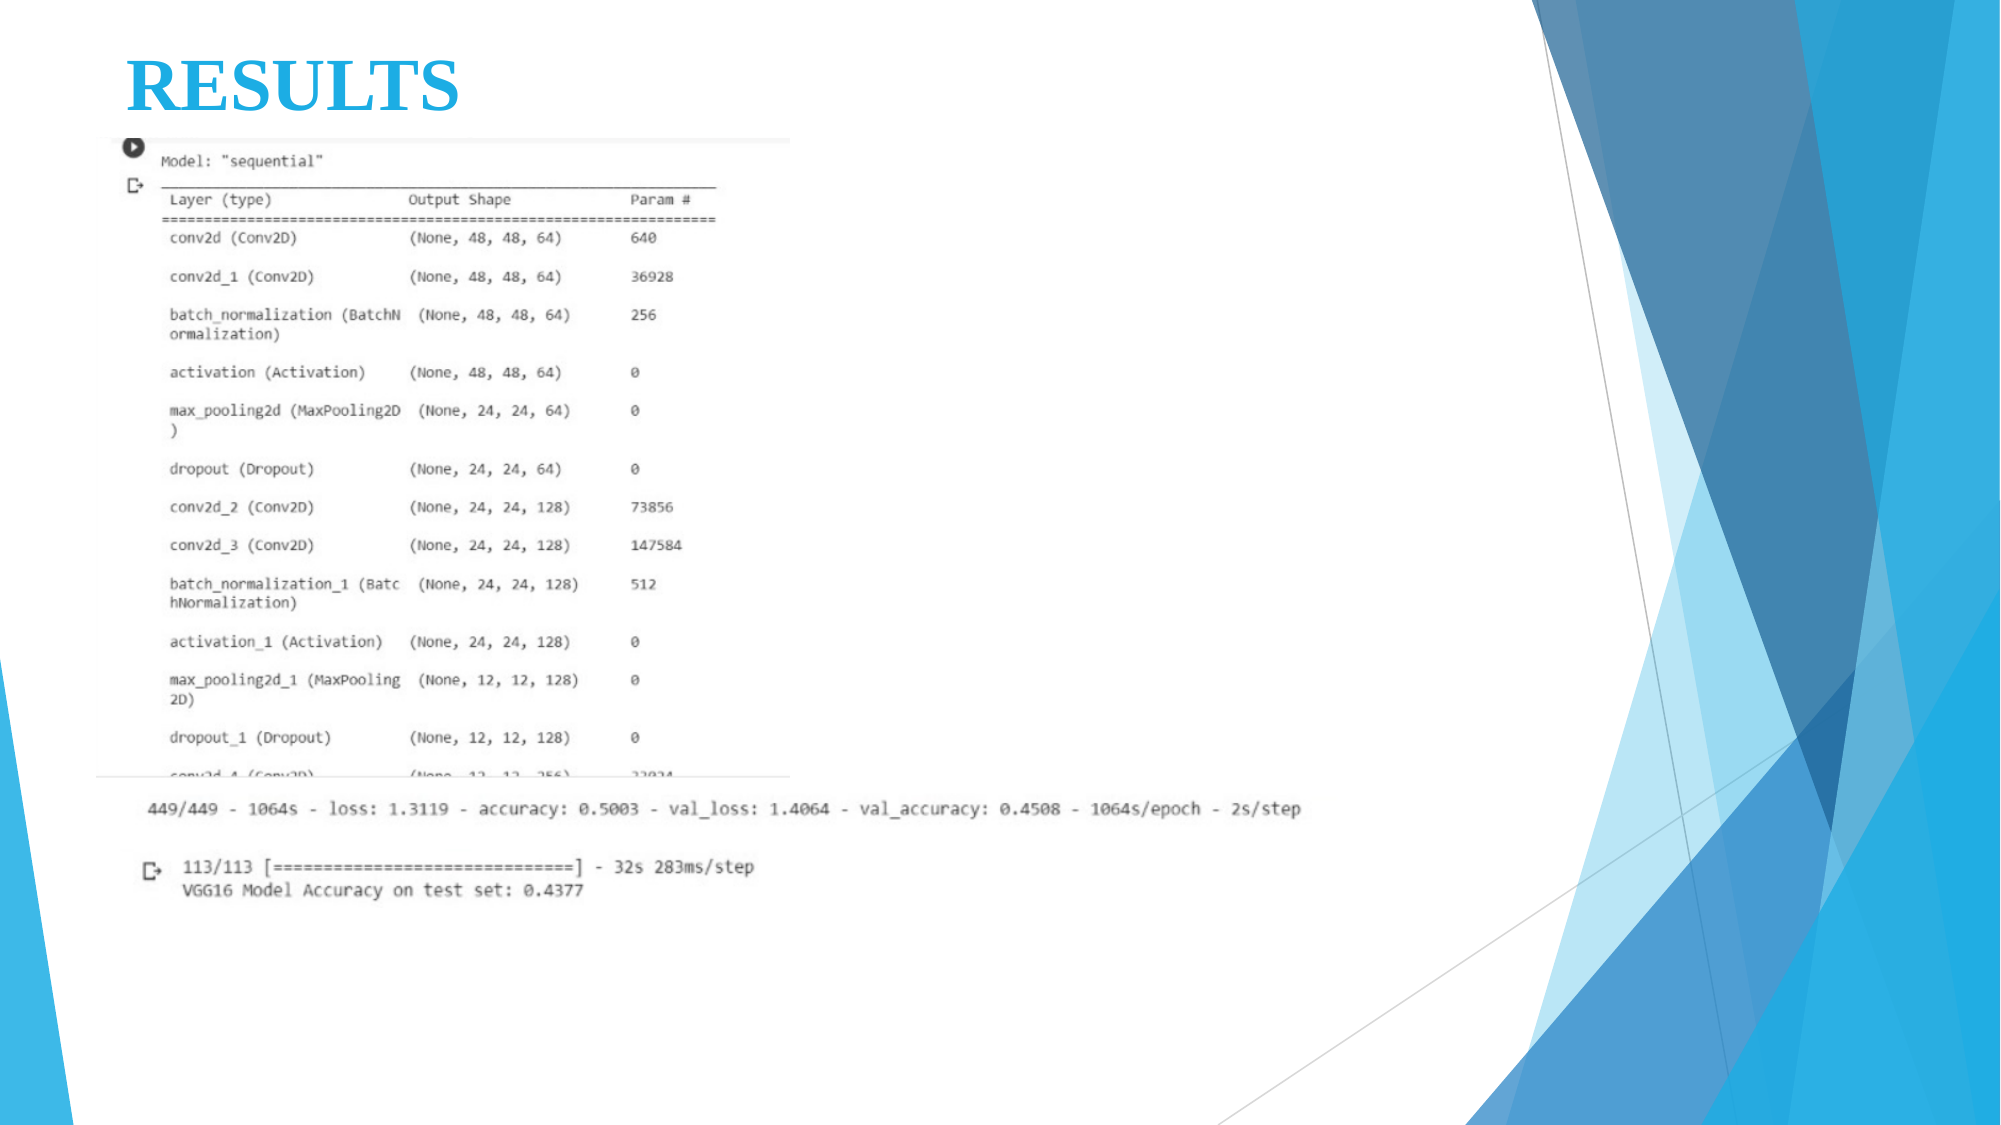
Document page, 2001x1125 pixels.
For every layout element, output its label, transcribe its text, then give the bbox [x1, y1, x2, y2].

picture [110, 792, 1353, 835]
picture [96, 137, 791, 779]
title RESULTS [111, 27, 1522, 138]
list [110, 849, 866, 908]
